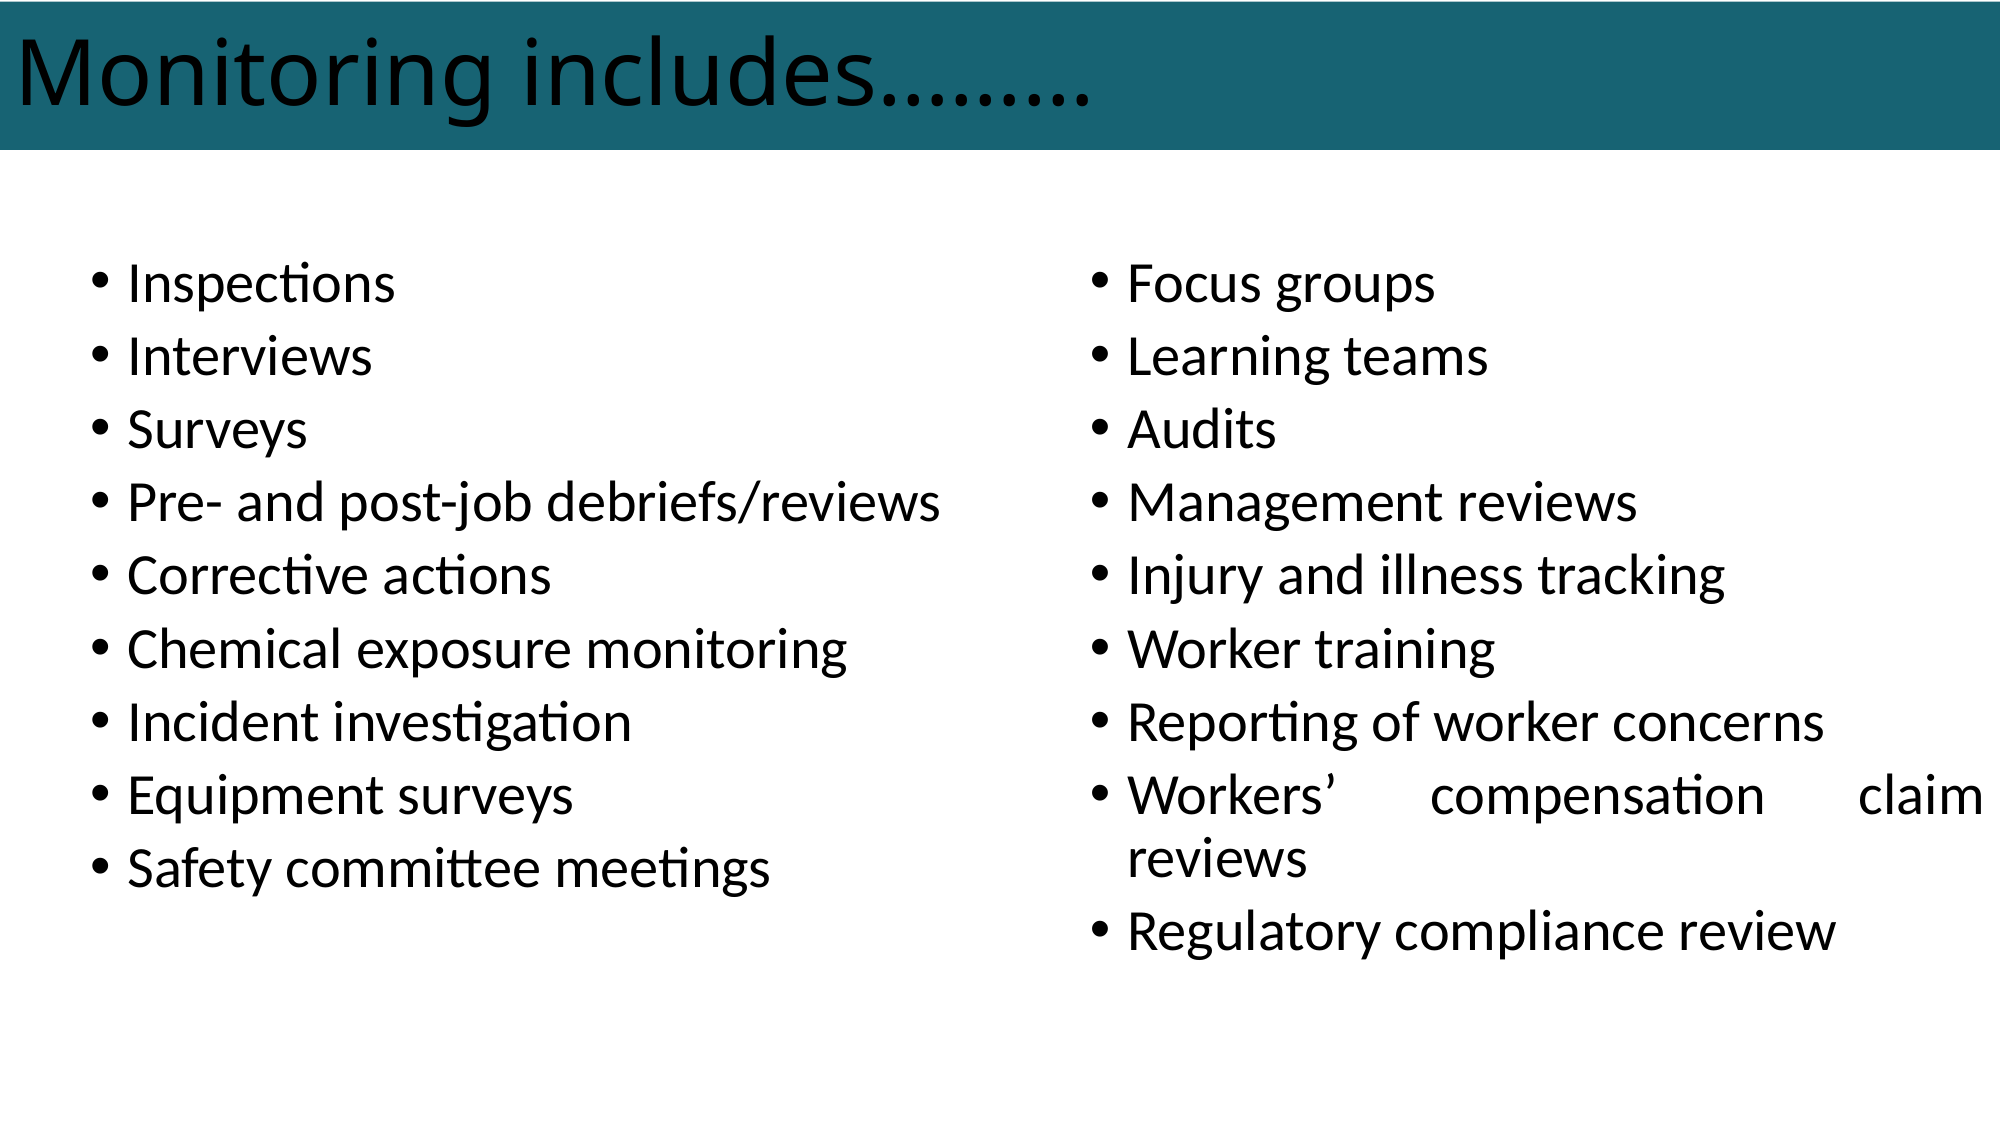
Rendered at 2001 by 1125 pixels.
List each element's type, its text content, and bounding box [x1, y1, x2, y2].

title Monitoring includes……… [0, 1, 2000, 150]
list Inspections Interviews Surveys Pre- and post-job debriefs/reviews Corrective actions Chemical exposure monitoring Incident investigation Equipment surveys Safety committee meetings [0, 244, 999, 1124]
text_box Focus groups Learning teams Audits Management reviews Injury and illness tracking Worker training Reporting of worker concerns Workers’ compensation claim reviews Regulatory compliance review [999, 244, 2000, 1124]
